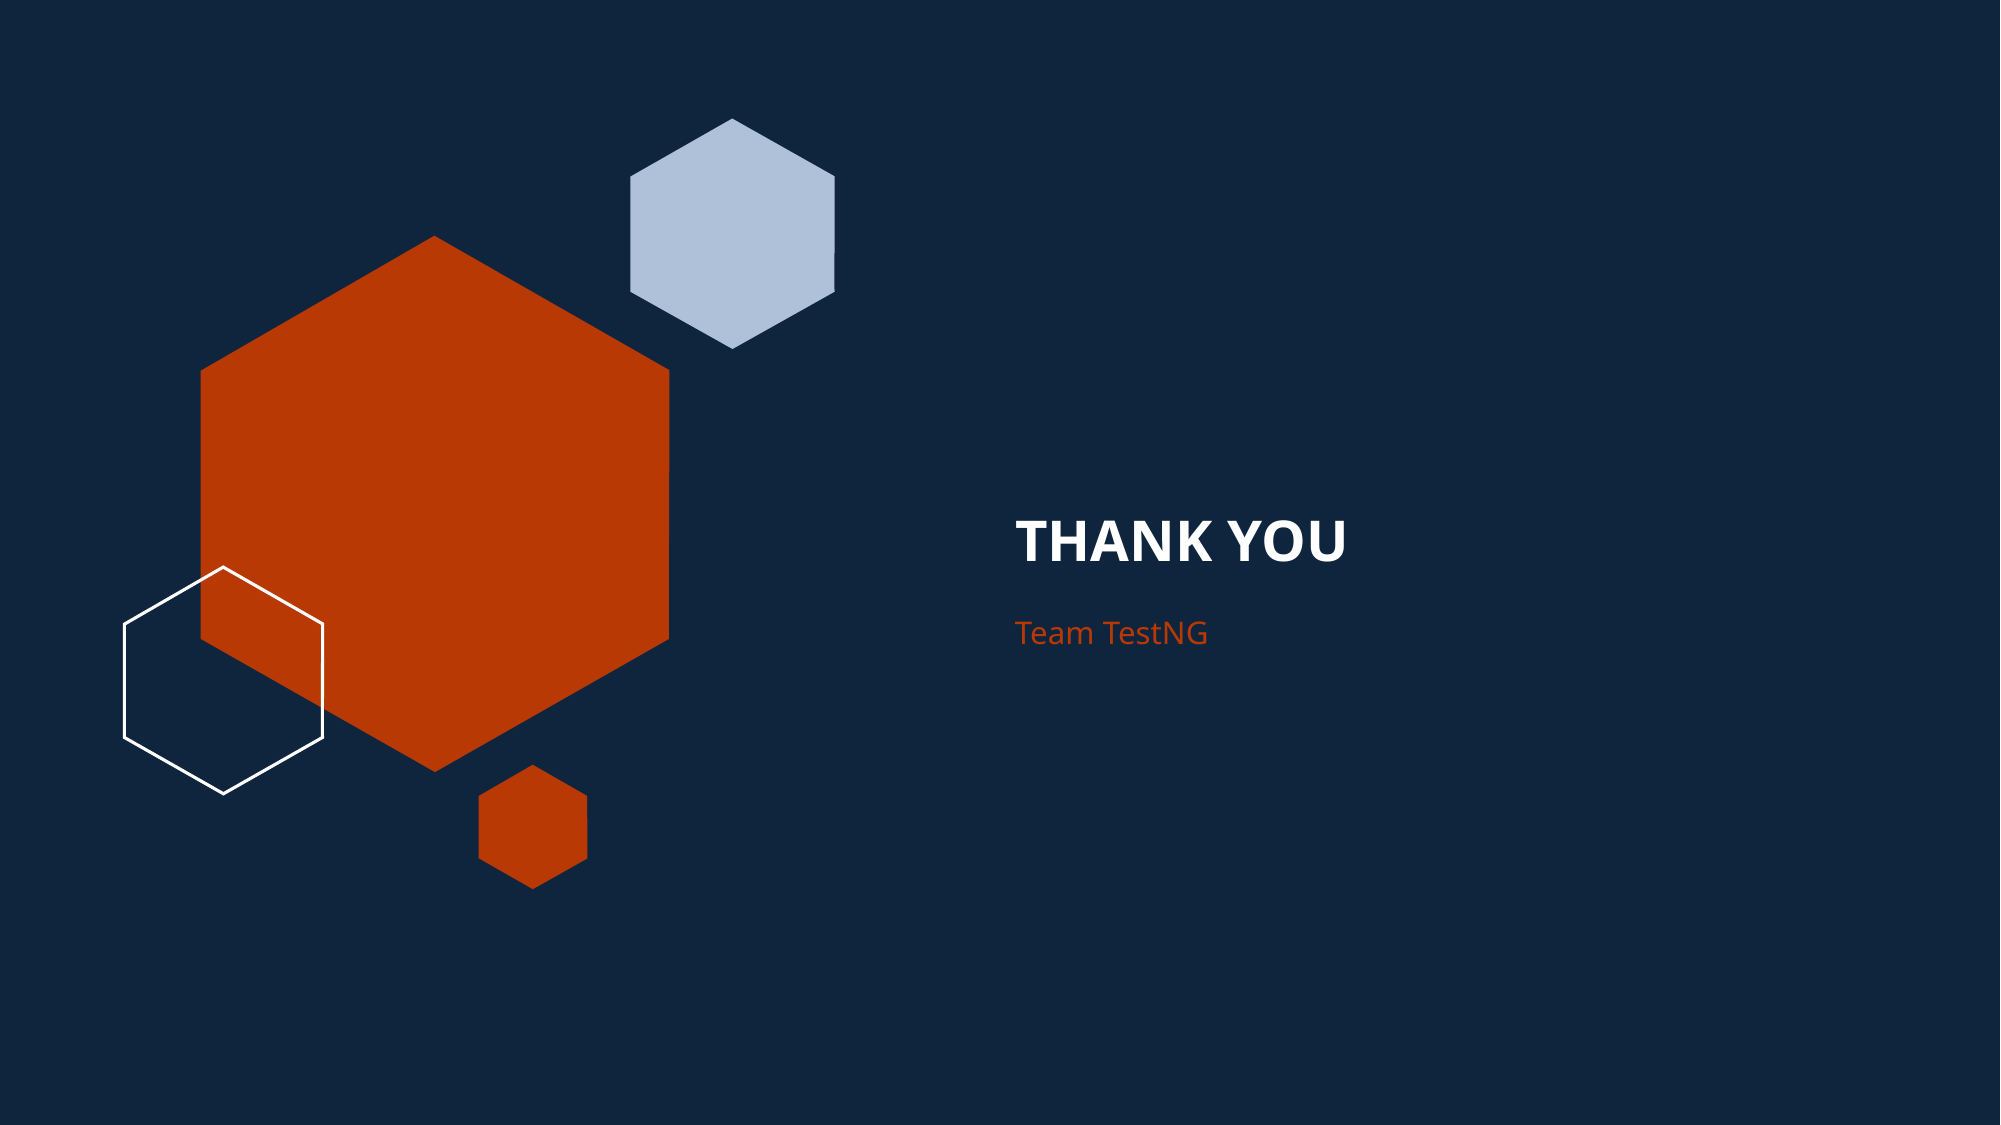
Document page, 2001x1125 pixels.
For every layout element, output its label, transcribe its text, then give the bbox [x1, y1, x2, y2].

title THANK YOU [1000, 304, 1742, 582]
list Team TestNG [999, 606, 1767, 884]
